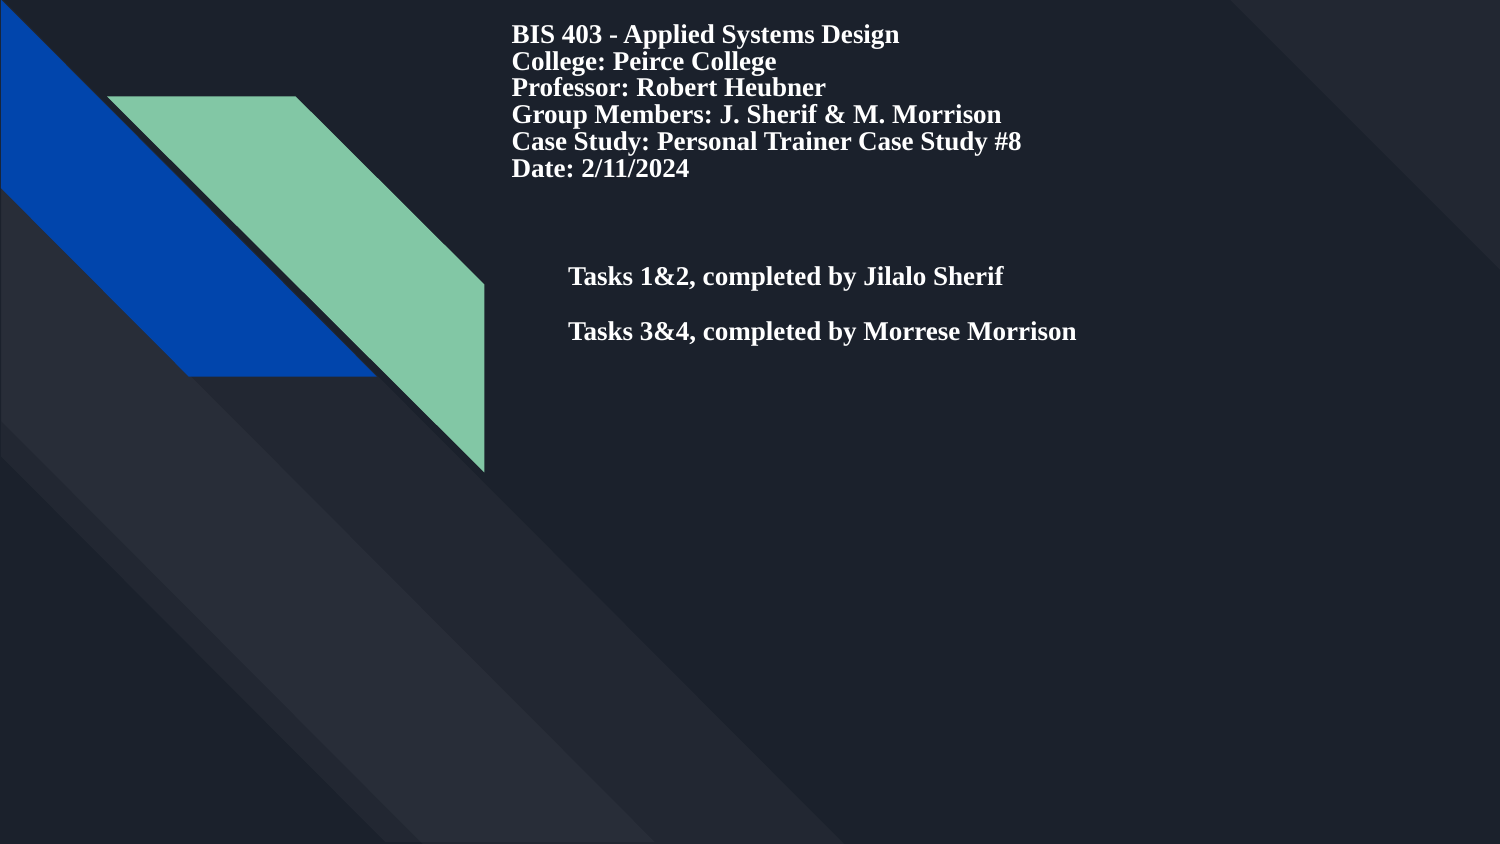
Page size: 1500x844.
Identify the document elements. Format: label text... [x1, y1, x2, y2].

title BIS 403 - Applied Systems Design College: Peirce College Professor: Robert Heubner Group Members: J. Sherif & M. Morrison Case Study: Personal Trainer Case Study #8 Date: 2/11/2024 Tasks 1&2, completed by Jilalo Sherif Tasks 3&4, completed by Morrese Morrison [496, 7, 1320, 475]
